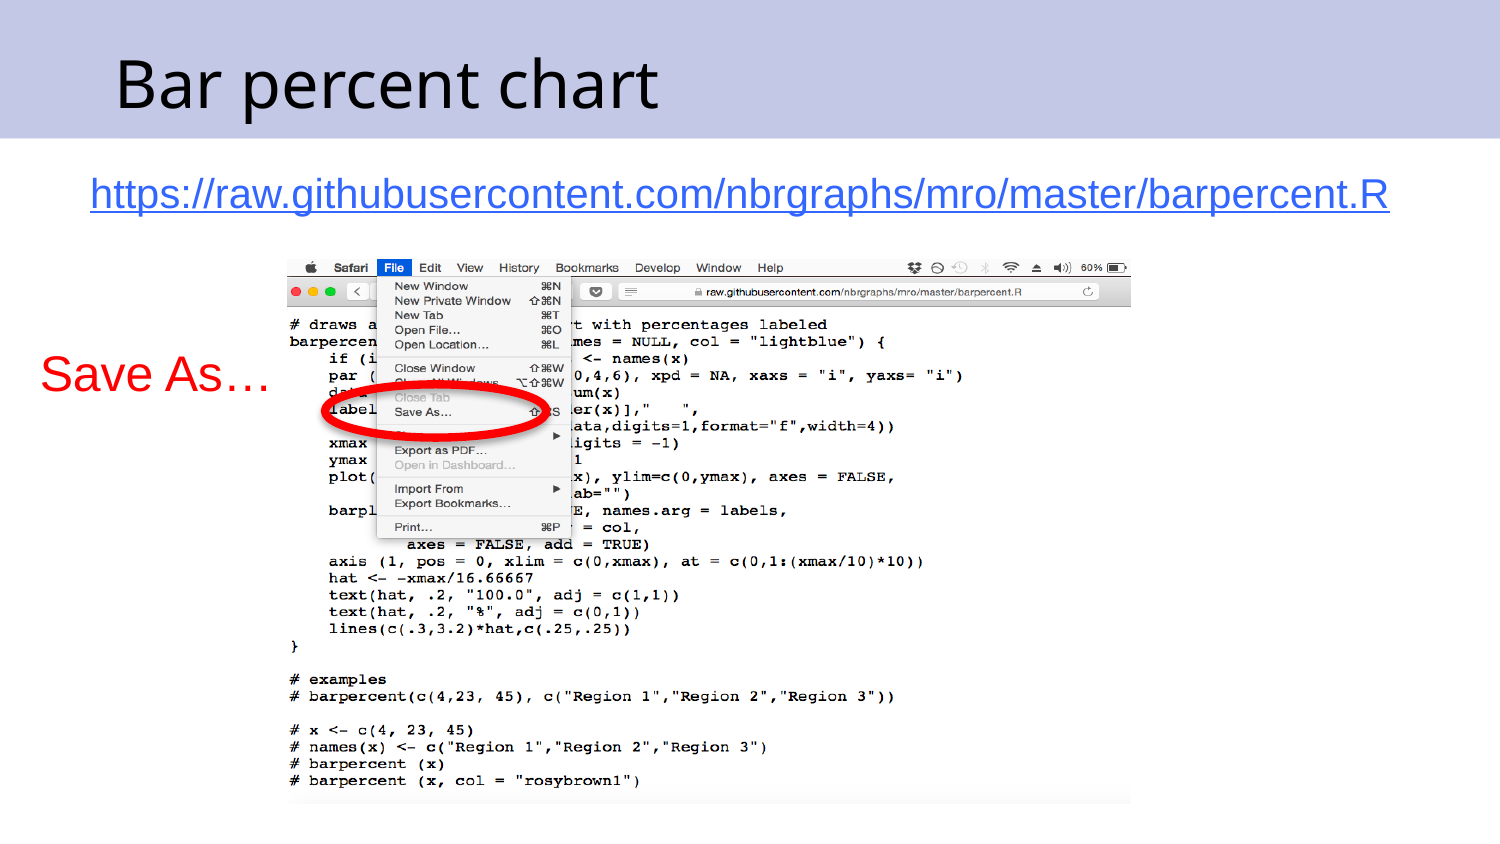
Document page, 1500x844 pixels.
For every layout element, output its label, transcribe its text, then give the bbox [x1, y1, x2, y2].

text_box https://raw.githubusercontent.com/nbrgraphs/mro/master/barpercent.R [74, 159, 1431, 235]
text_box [24, 259, 1131, 804]
title Bar percent chart [99, 34, 1391, 108]
